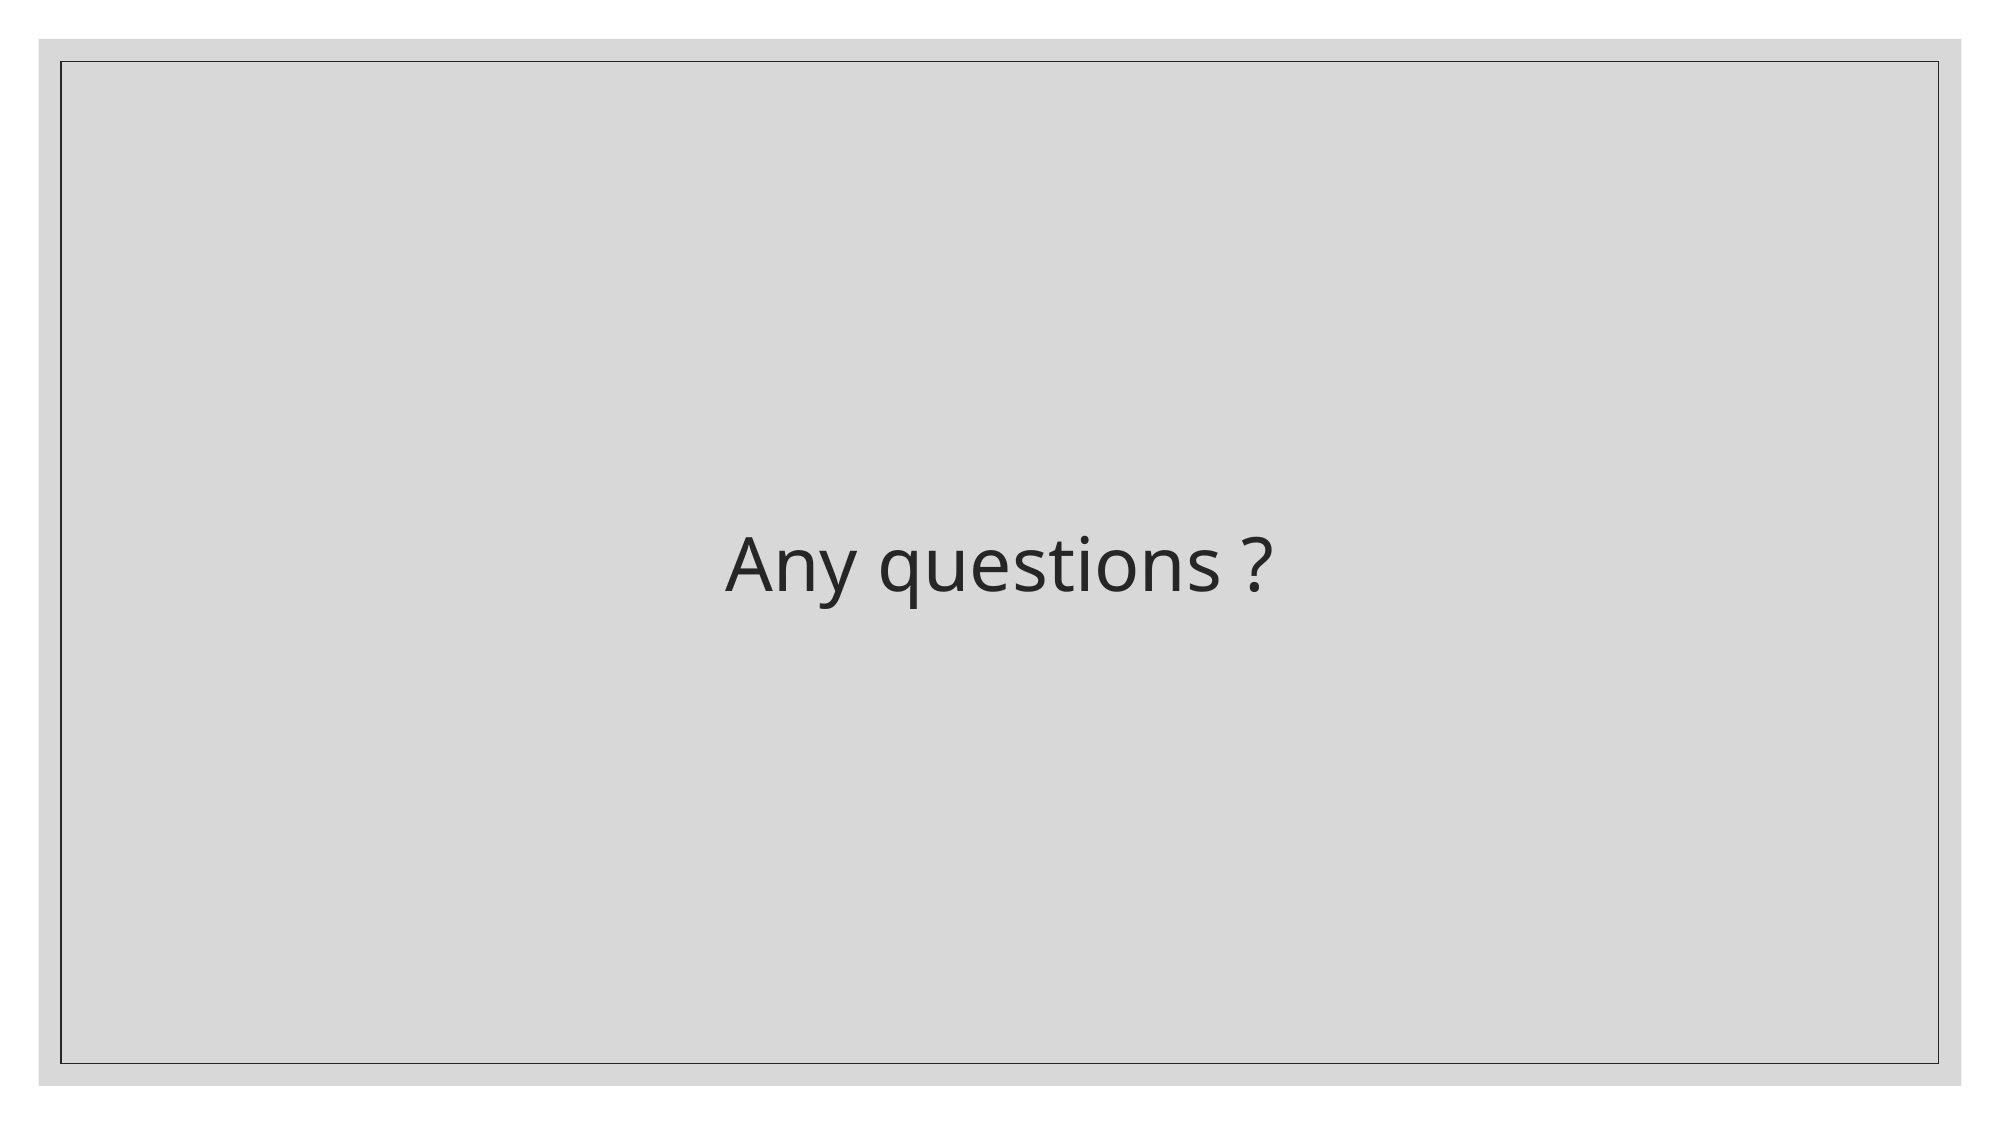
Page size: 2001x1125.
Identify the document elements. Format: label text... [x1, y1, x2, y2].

title Any questions ? [174, 105, 1825, 1030]
